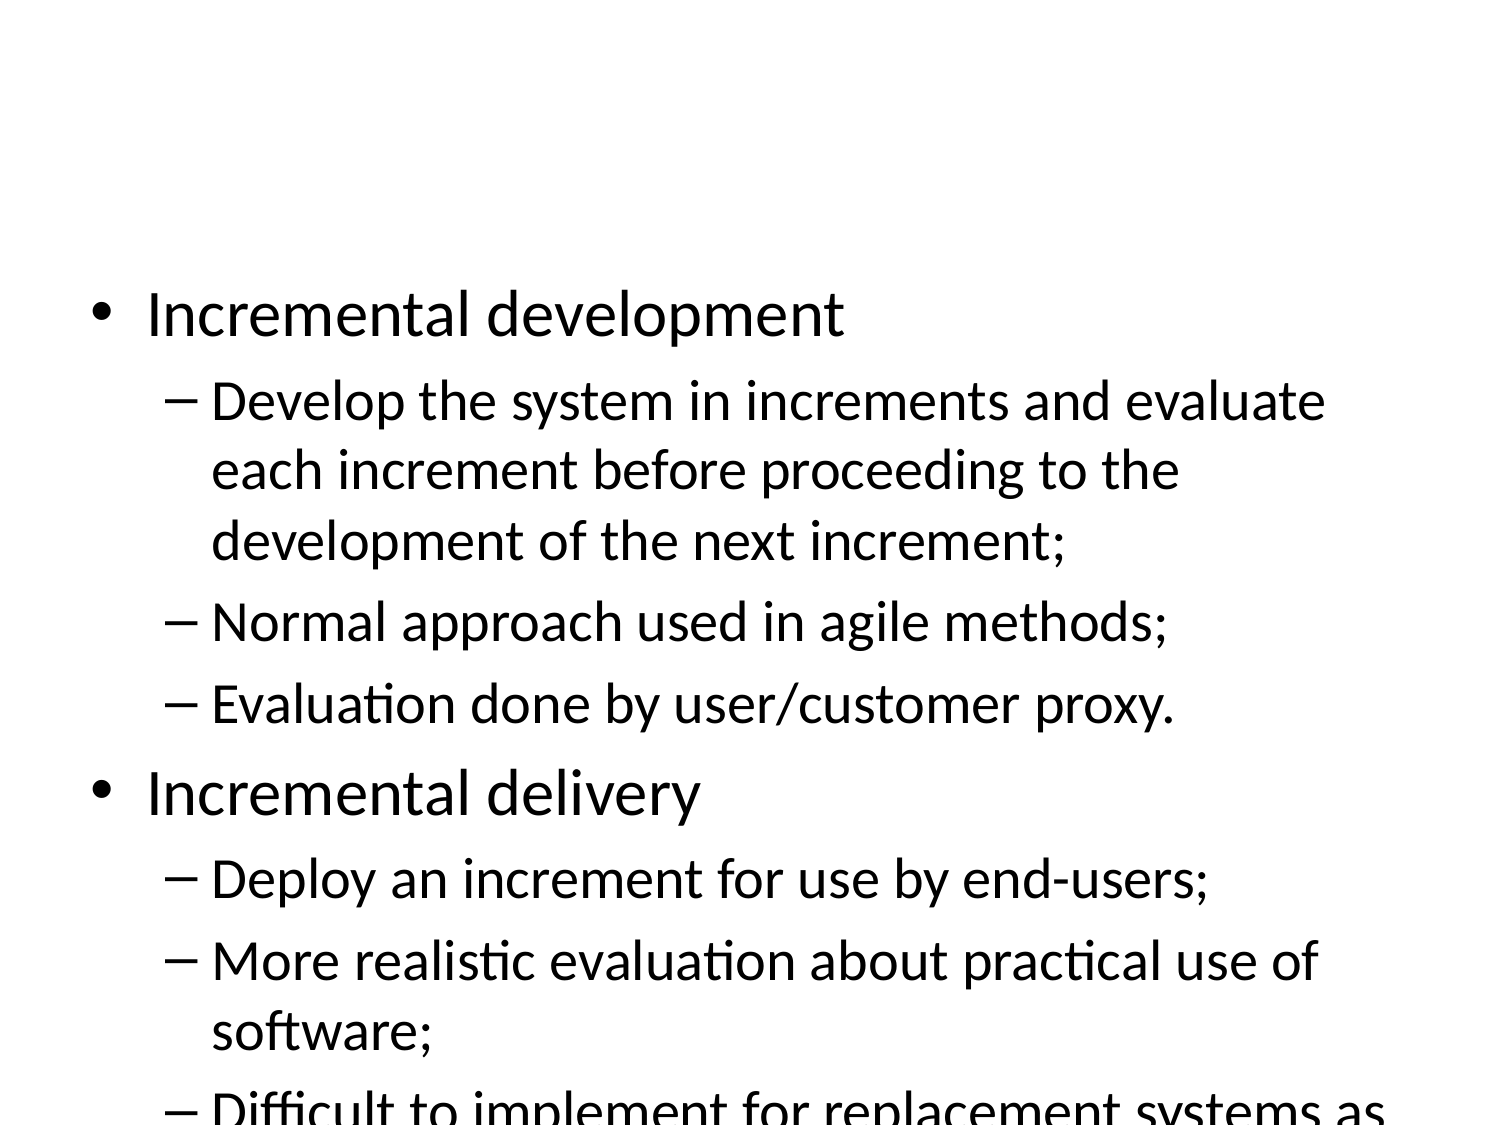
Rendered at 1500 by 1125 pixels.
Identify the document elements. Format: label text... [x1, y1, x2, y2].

list Incremental development Develop the system in increments and evaluate each increment before proceeding to the development of the next increment; Normal approach used in agile methods; Evaluation done by user/customer proxy. Incremental delivery Deploy an increment for use by end-users; More realistic evaluation about practical use of software; Difficult to implement for replacement systems as increments have less functionality than the system being replaced. [75, 262, 1425, 1005]
